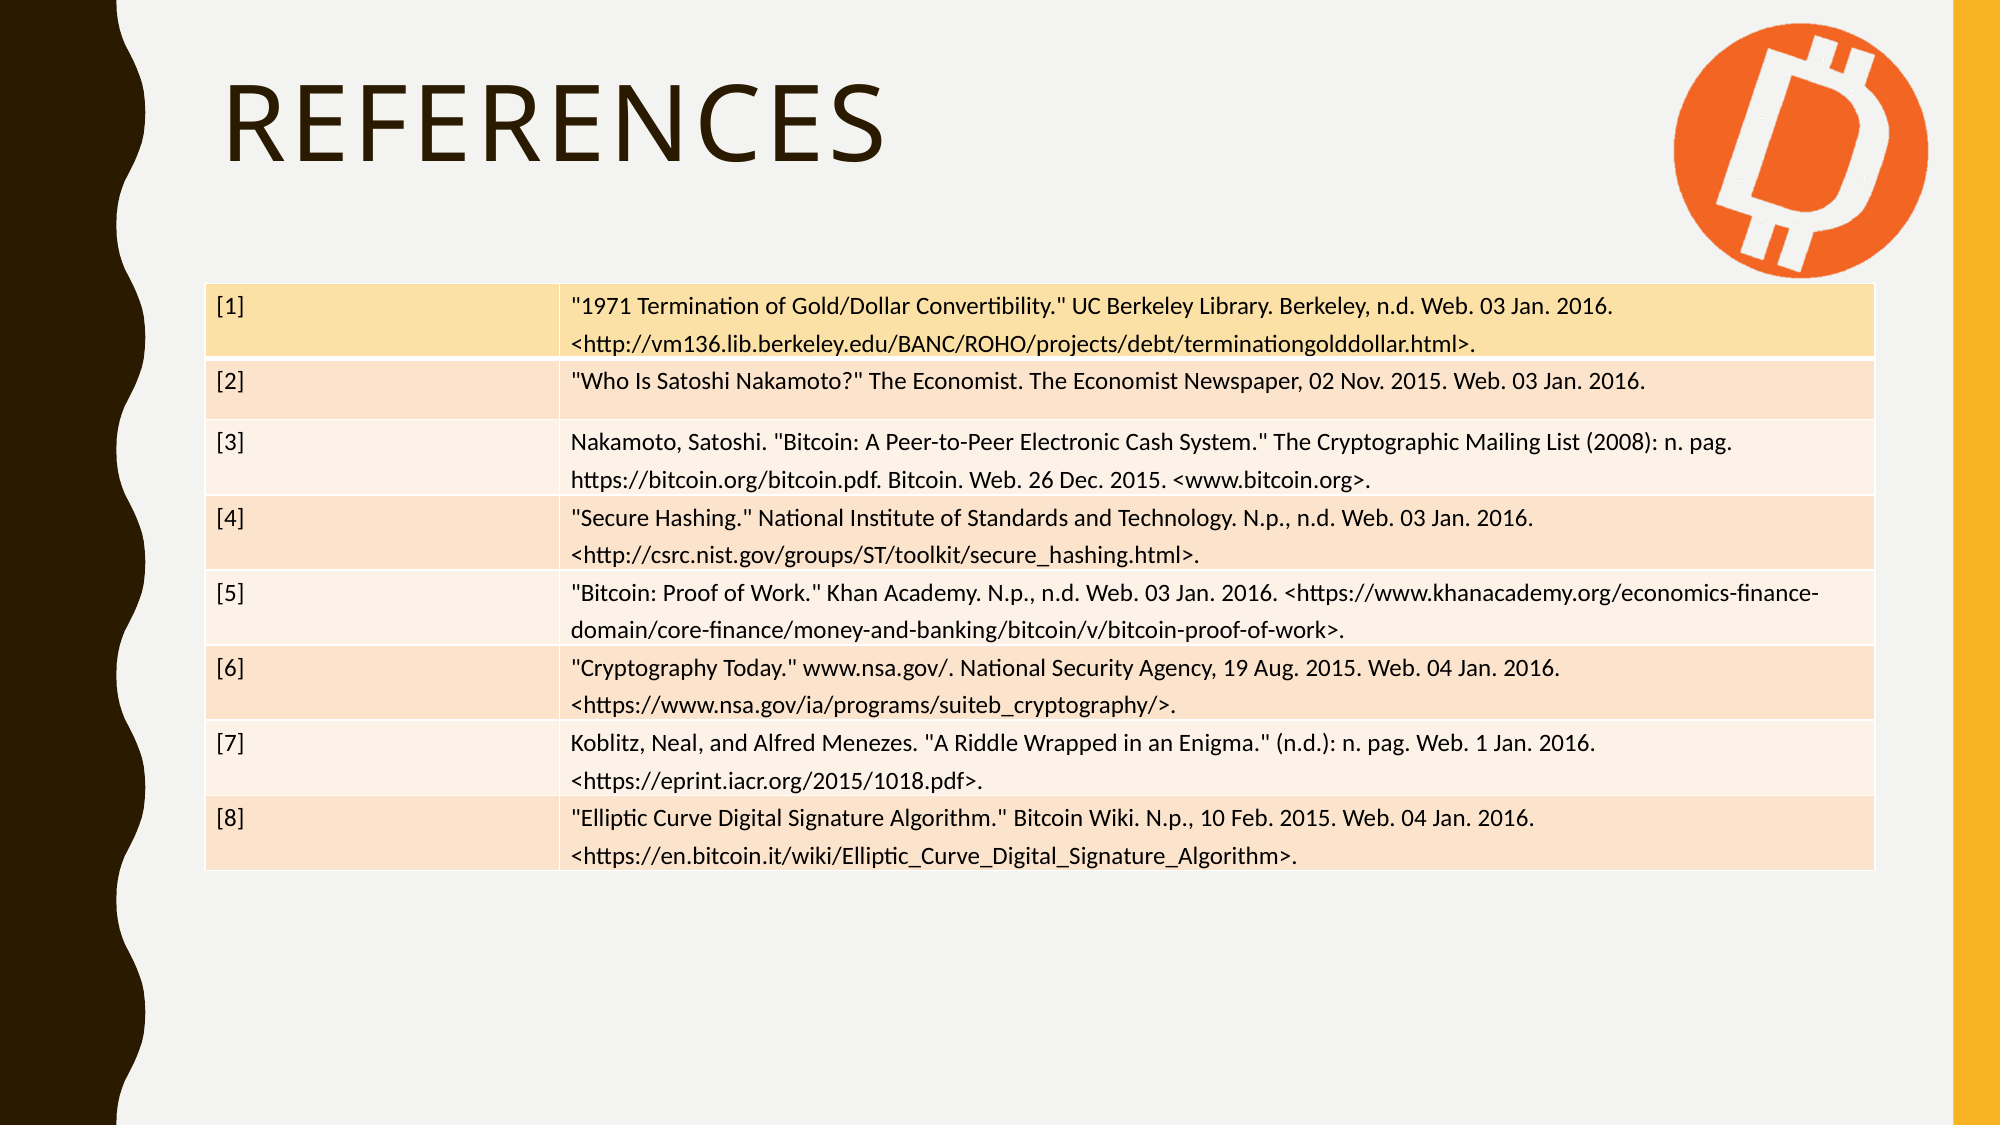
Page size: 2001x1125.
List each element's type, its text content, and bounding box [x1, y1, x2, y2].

table_cell Nakamoto, Satoshi. "Bitcoin: A Peer-to-Peer Electronic Cash System." The Cryptographic Mailing List (2008): n. pag. https://bitcoin.org/bitcoin.pdf. Bitcoin. Web. 26 Dec. 2015. <www.bitcoin.org>. [560, 420, 1874, 494]
table_header [1] [206, 284, 559, 356]
table_cell [8] [206, 796, 559, 870]
table_cell [2] [206, 361, 559, 419]
table_cell Koblitz, Neal, and Alfred Menezes. "A Riddle Wrapped in an Enigma." (n.d.): n. pag. Web. 1 Jan. 2016. <https://eprint.iacr.org/2015/1018.pdf>. [560, 721, 1874, 795]
table_cell "Secure Hashing." National Institute of Standards and Technology. N.p., n.d. Web. 03 Jan. 2016. <http://csrc.nist.gov/groups/ST/toolkit/secure_hashing.html>. [560, 496, 1874, 569]
table_header "1971 Termination of Gold/Dollar Convertibility." UC Berkeley Library. Berkeley, n.d. Web. 03 Jan. 2016. <http://vm136.lib.berkeley.edu/BANC/ROHO/projects/debt/terminationgolddollar.html>. [560, 284, 1874, 356]
table_cell [3] [206, 420, 559, 494]
table_cell "Bitcoin: Proof of Work." Khan Academy. N.p., n.d. Web. 03 Jan. 2016. <https://www.khanacademy.org/economics-finance-domain/core-finance/money-and-banking/bitcoin/v/bitcoin-proof-of-work>. [560, 571, 1874, 644]
table_cell [6] [206, 646, 559, 719]
table_cell "Who Is Satoshi Nakamoto?" The Economist. The Economist Newspaper, 02 Nov. 2015. Web. 03 Jan. 2016. [560, 361, 1874, 419]
table_cell [7] [206, 721, 559, 795]
picture [1669, 19, 1932, 282]
table_cell [5] [206, 571, 559, 644]
table_cell "Elliptic Curve Digital Signature Algorithm." Bitcoin Wiki. N.p., 10 Feb. 2015. Web. 04 Jan. 2016. <https://en.bitcoin.it/wiki/Elliptic_Curve_Digital_Signature_Algorithm>. [560, 796, 1874, 870]
title References [205, 62, 1875, 283]
table_cell [4] [206, 496, 559, 569]
table_cell "Cryptography Today." www.nsa.gov/. National Security Agency, 19 Aug. 2015. Web. 04 Jan. 2016. <https://www.nsa.gov/ia/programs/suiteb_cryptography/>. [560, 646, 1874, 719]
